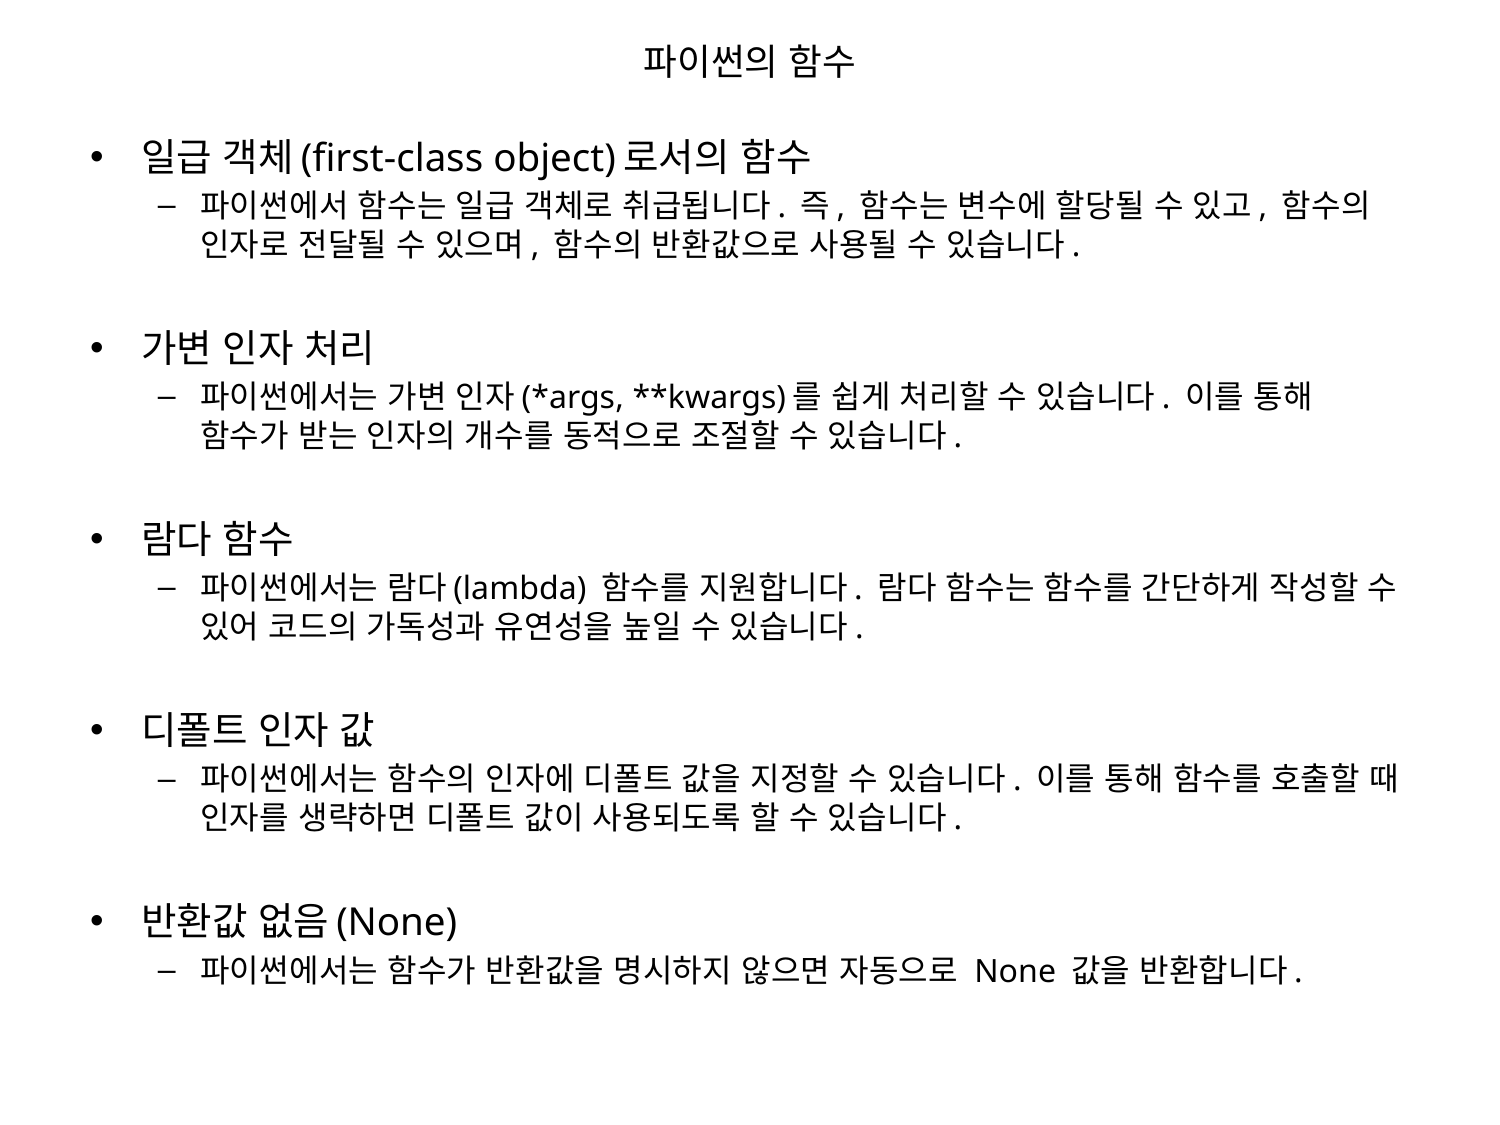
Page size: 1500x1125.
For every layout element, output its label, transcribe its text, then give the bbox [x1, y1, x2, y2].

list 일급 객체(first-class object)로서의 함수 파이썬에서 함수는 일급 객체로 취급됩니다. 즉, 함수는 변수에 할당될 수 있고, 함수의 인자로 전달될 수 있으며, 함수의 반환값으로 사용될 수 있습니다. 가변 인자 처리 파이썬에서는 가변 인자(*args, **kwargs)를 쉽게 처리할 수 있습니다. 이를 통해 함수가 받는 인자의 개수를 동적으로 조절할 수 있습니다. 람다 함수 파이썬에서는 람다(lambda) 함수를 지원합니다. 람다 함수는 함수를 간단하게 작성할 수 있어 코드의 가독성과 유연성을 높일 수 있습니다. 디폴트 인자 값 파이썬에서는 함수의 인자에 디폴트 값을 지정할 수 있습니다. 이를 통해 함수를 호출할 때 인자를 생략하면 디폴트 값이 사용되도록 할 수 있습니다. 반환값 없음(None) 파이썬에서는 함수가 반환값을 명시하지 않으면 자동으로 None 값을 반환합니다. [75, 125, 1425, 1005]
title 파이썬의 함수 [75, 30, 1425, 90]
